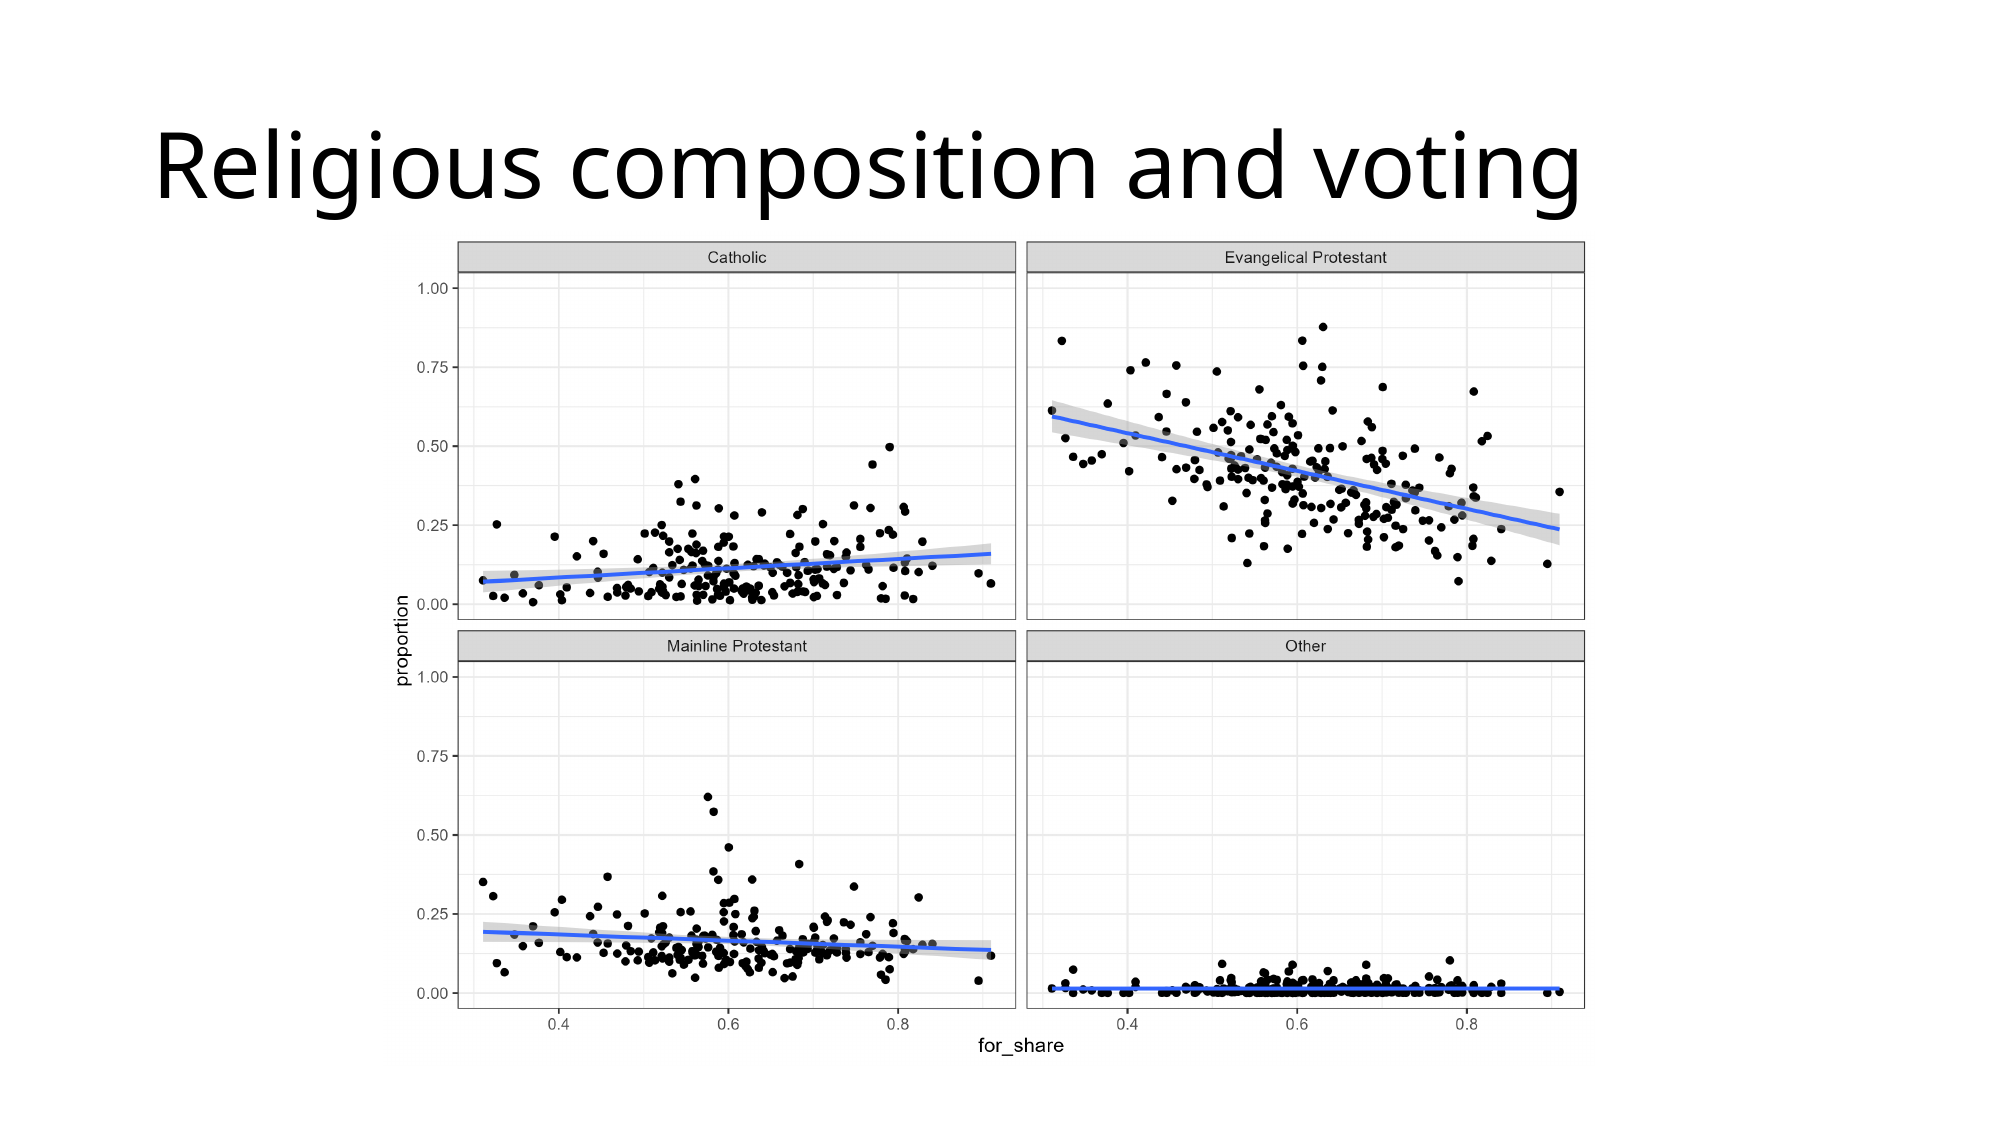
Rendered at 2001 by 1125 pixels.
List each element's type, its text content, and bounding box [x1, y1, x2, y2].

title Religious composition and voting [137, 59, 1863, 278]
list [383, 231, 1595, 1066]
